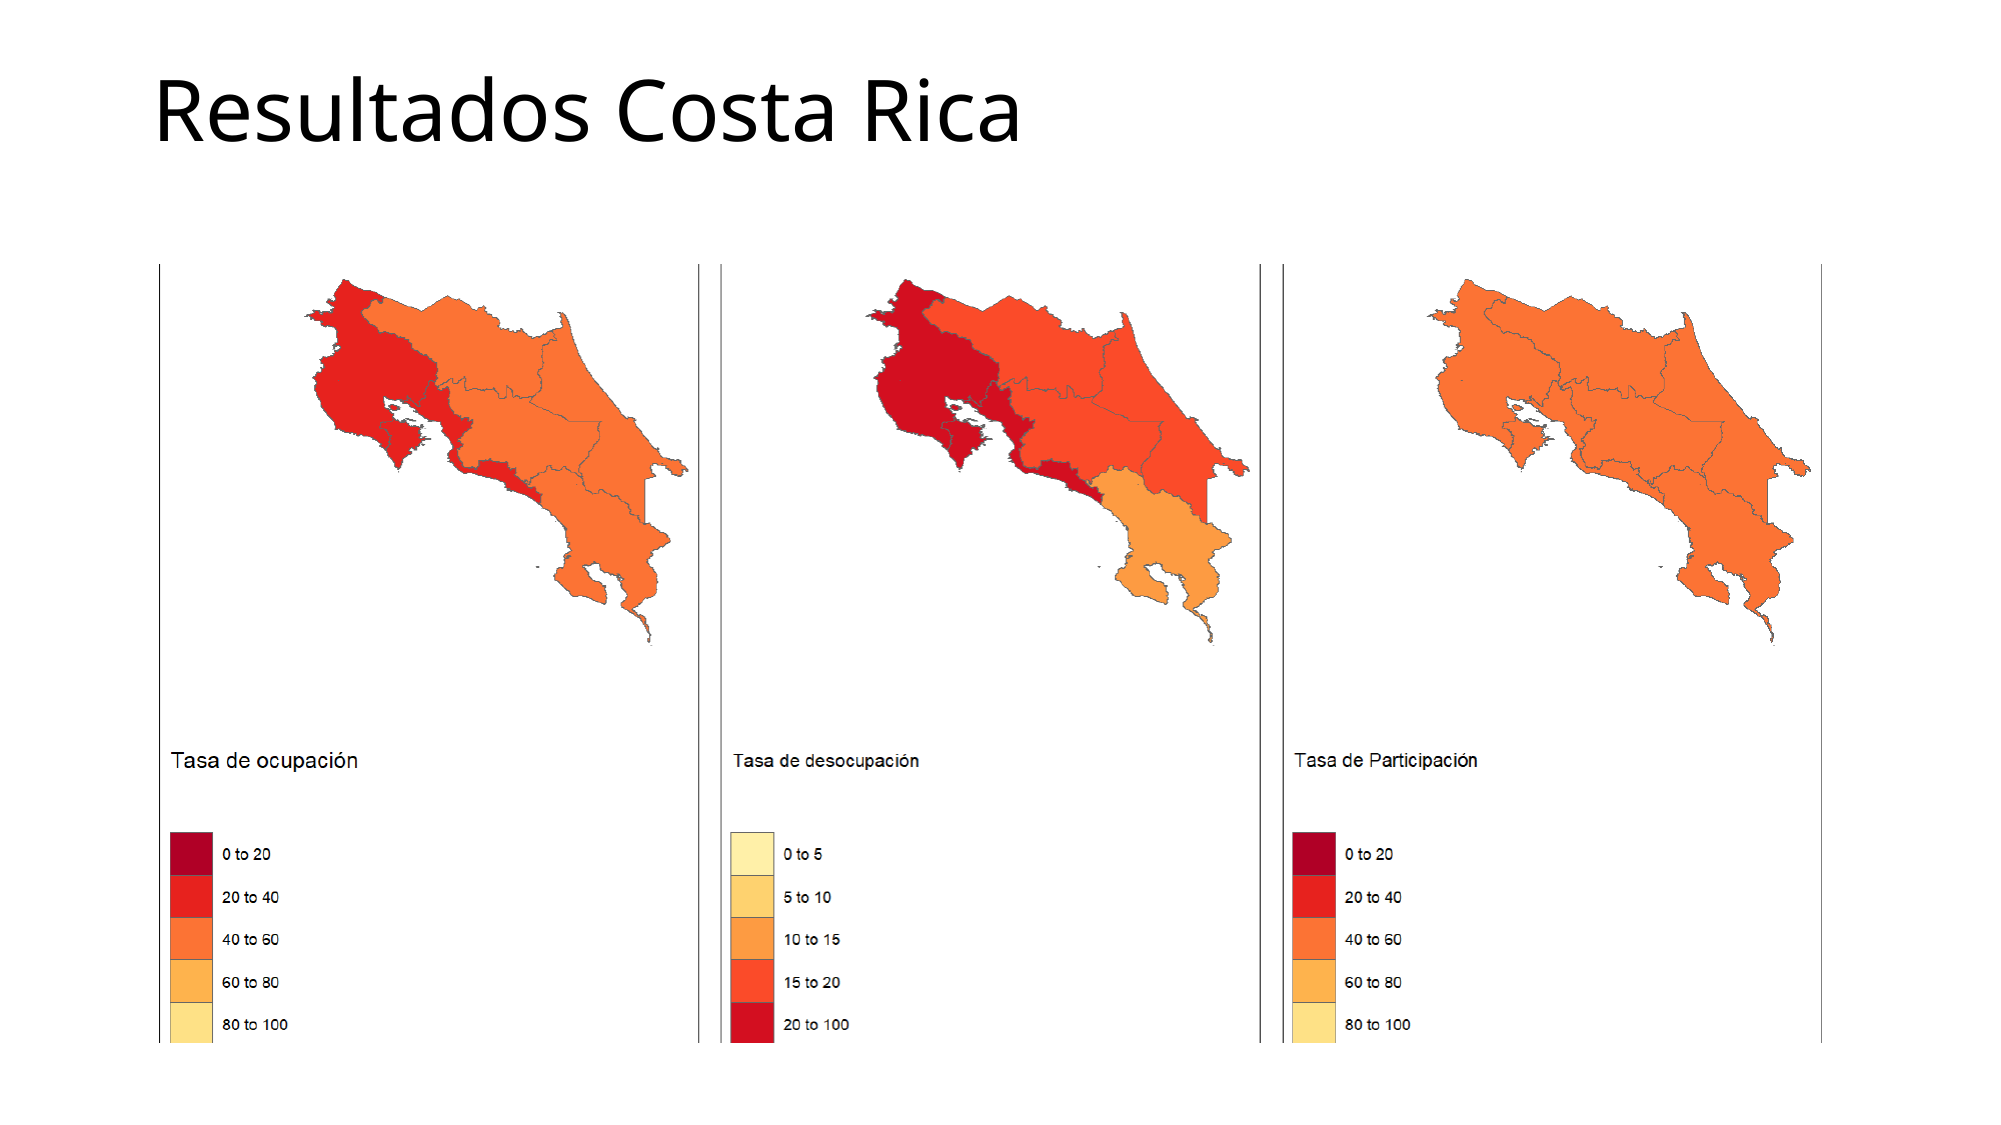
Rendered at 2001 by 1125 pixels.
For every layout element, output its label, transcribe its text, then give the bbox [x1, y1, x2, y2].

title Resultados Costa Rica [137, 59, 1829, 168]
picture [149, 263, 1829, 1043]
